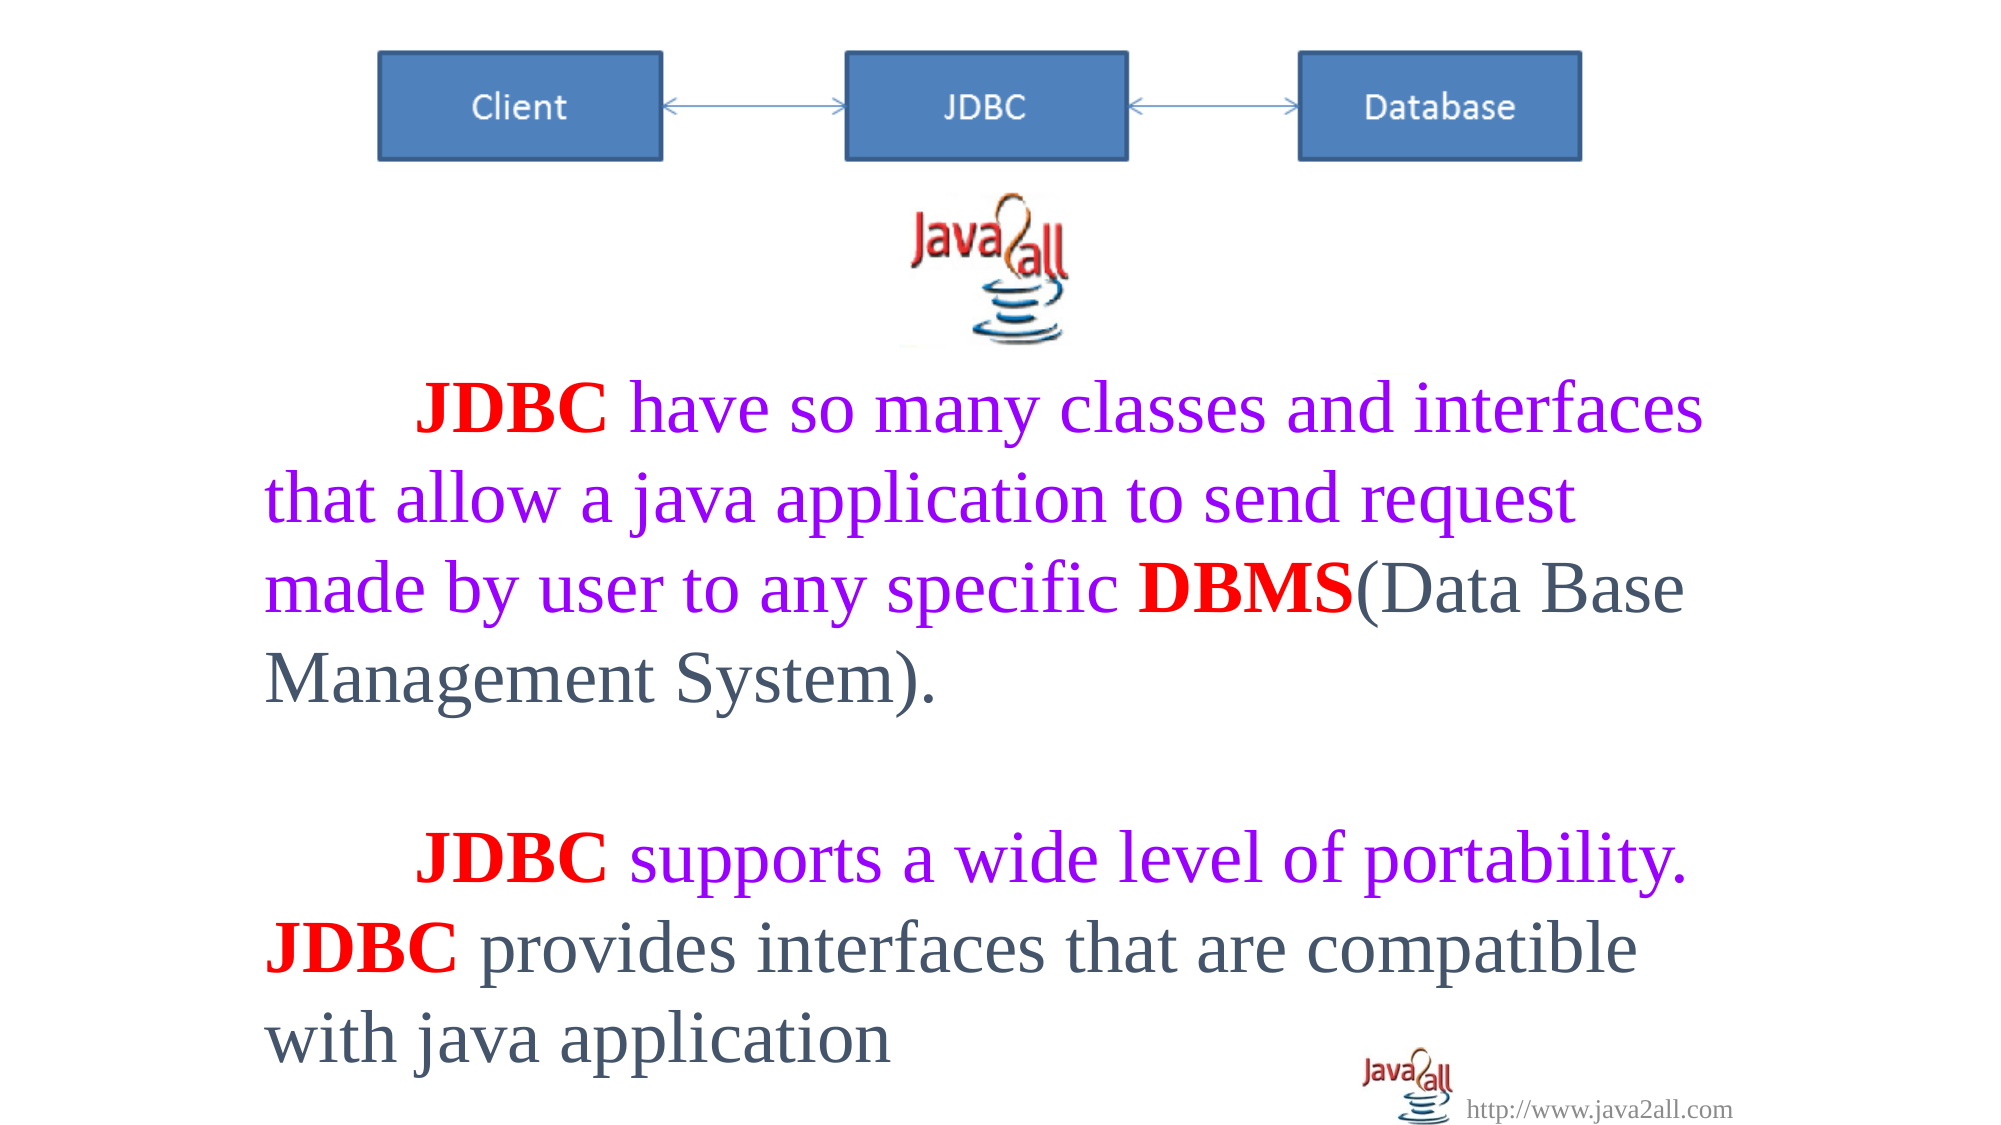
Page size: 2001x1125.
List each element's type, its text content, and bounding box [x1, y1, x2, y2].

text_box JDBC have so many classes and interfaces that allow a java application to send request made by user to any specific DBMS(Data Base Management System). JDBC supports a wide level of portability. JDBC provides interfaces that are compatible with java application [249, 349, 1750, 1085]
footer http://www.java2all.com [1454, 1077, 1838, 1125]
picture [1362, 1047, 1454, 1125]
picture [337, 0, 1656, 375]
